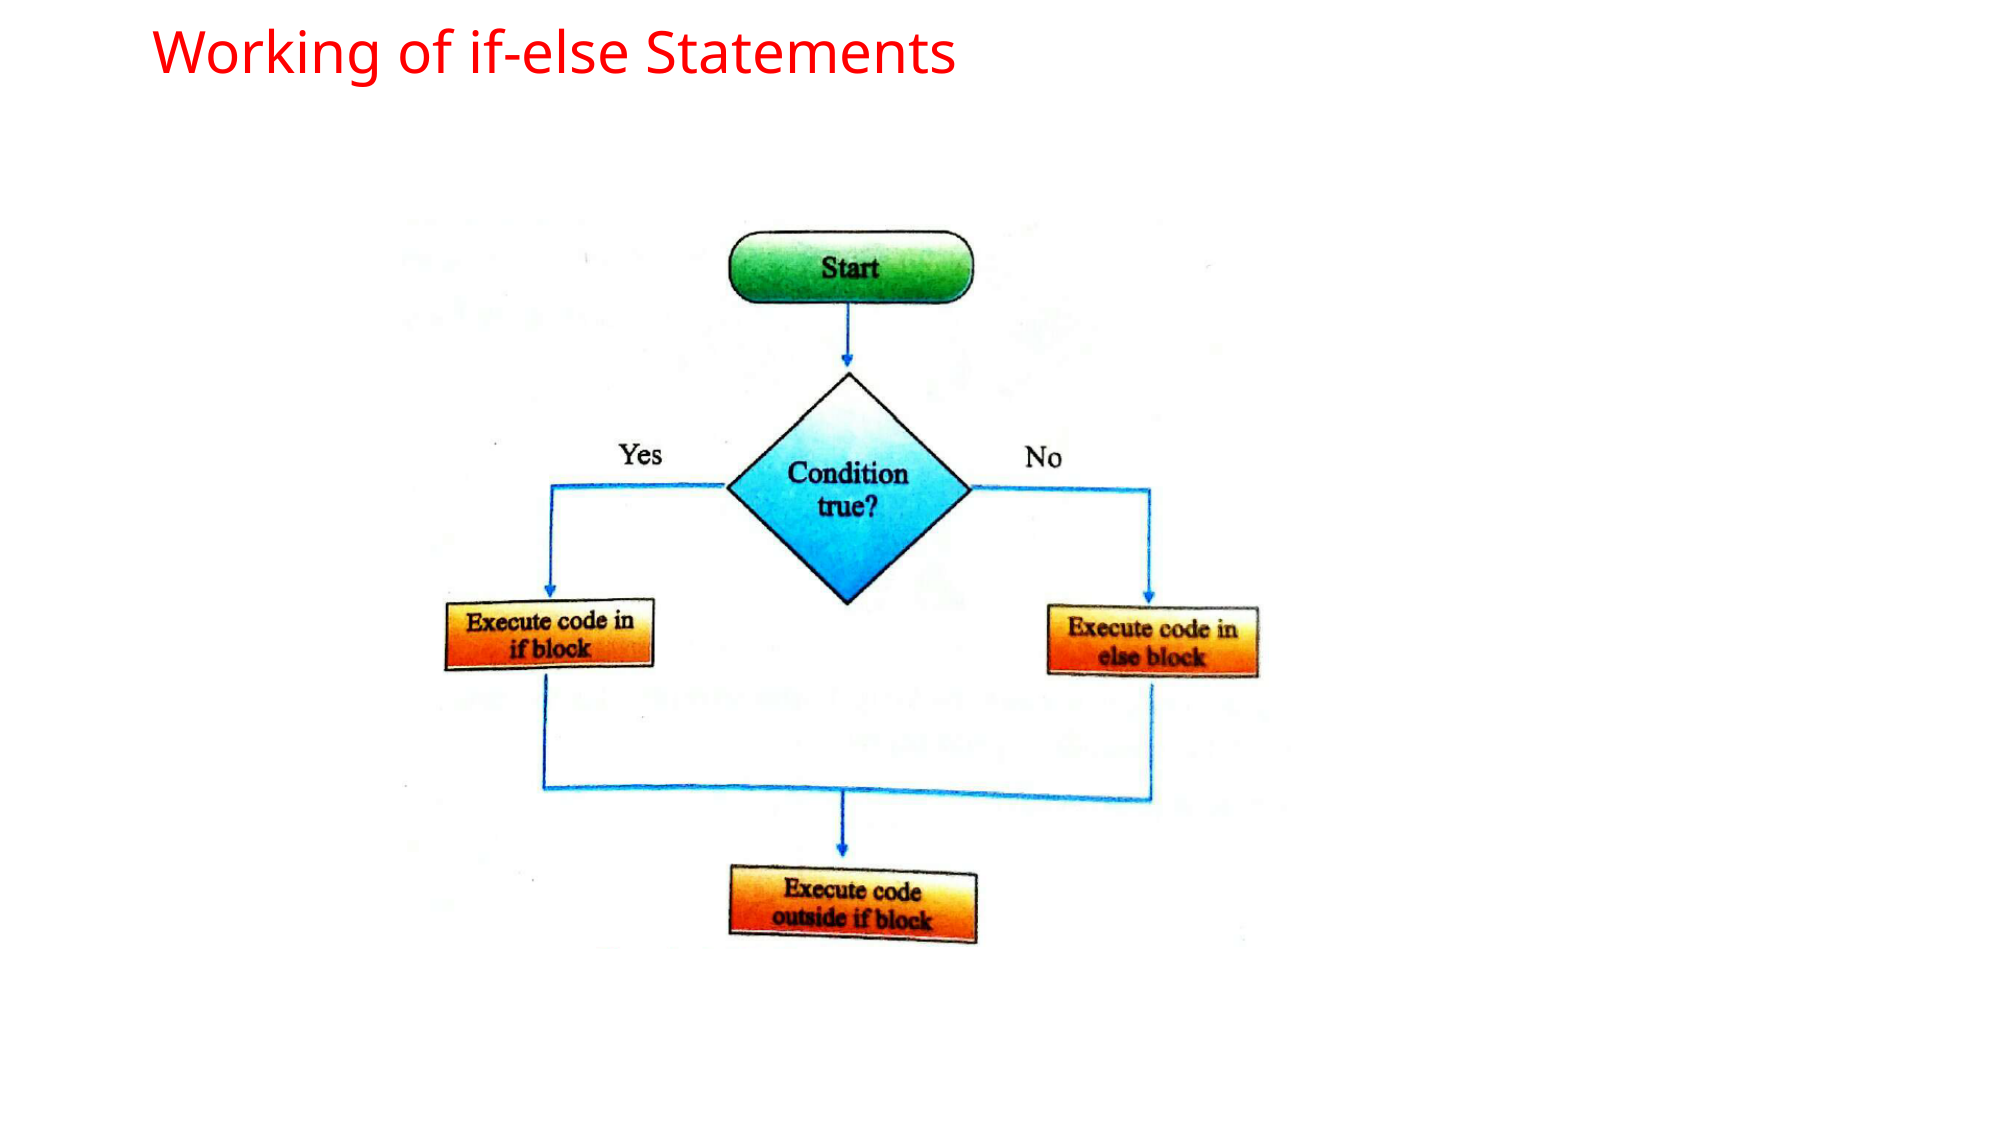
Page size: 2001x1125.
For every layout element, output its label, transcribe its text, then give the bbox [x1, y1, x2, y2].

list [402, 219, 1291, 949]
title Working of if-else Statements [137, 12, 1863, 97]
